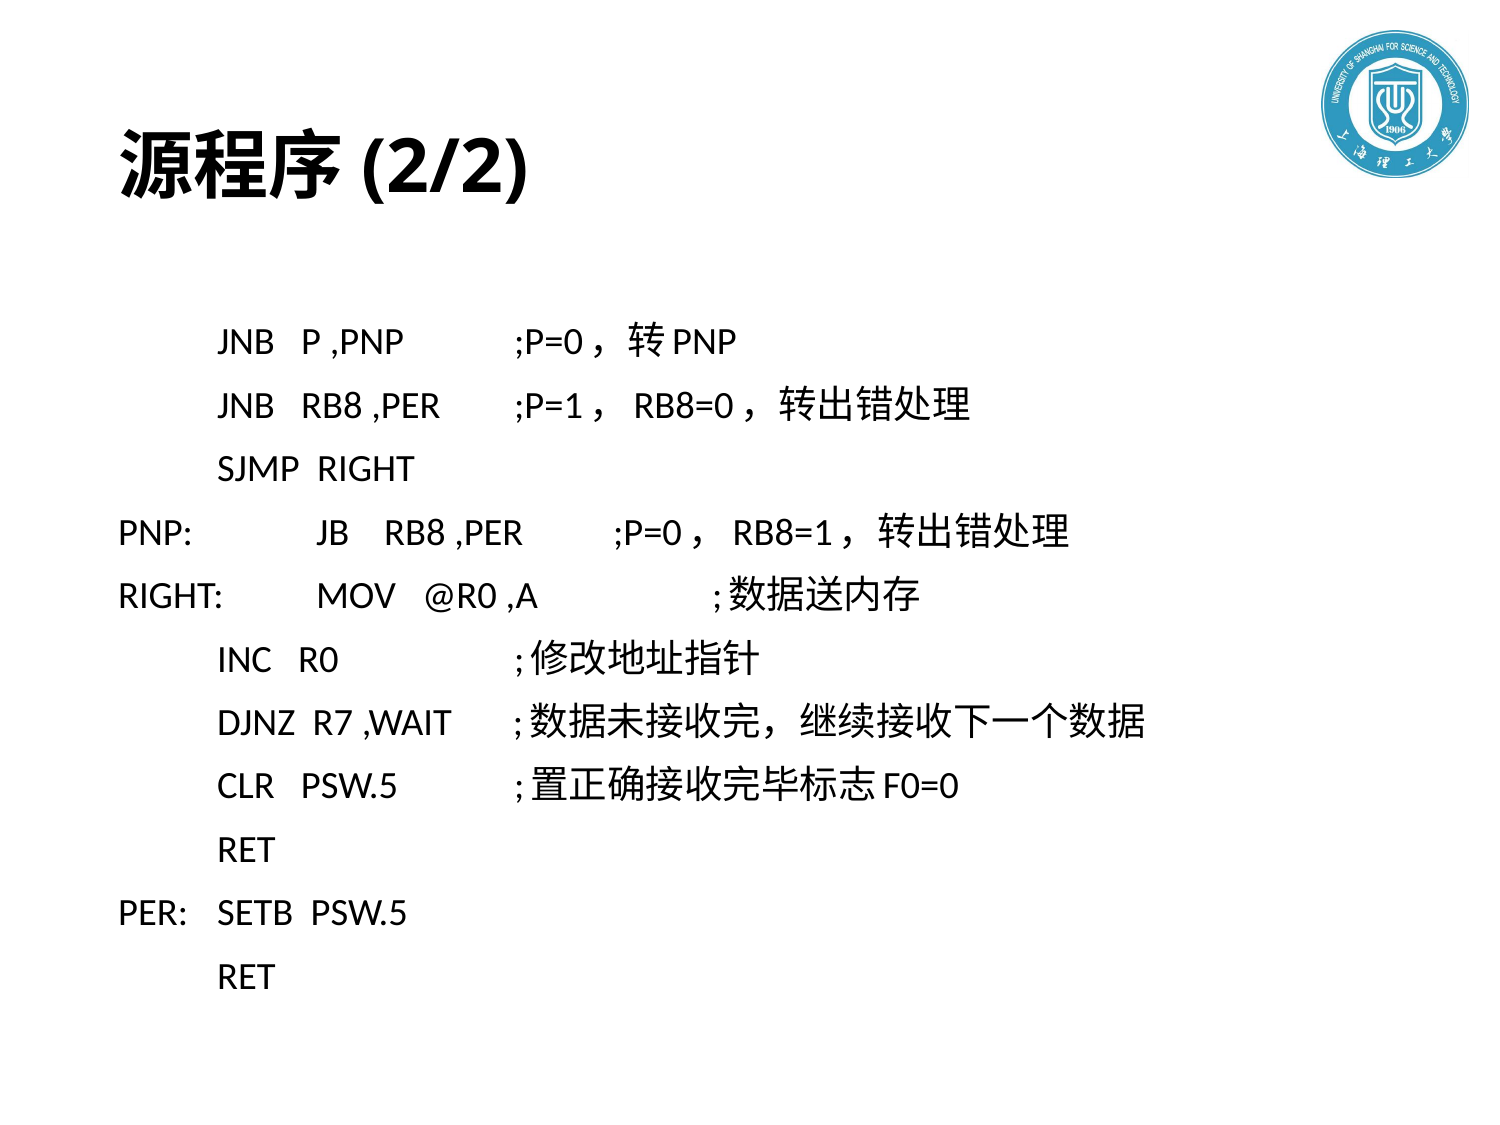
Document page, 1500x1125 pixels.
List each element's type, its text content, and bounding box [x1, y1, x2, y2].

title 源程序(2/2) [103, 59, 1397, 278]
list JNB P ,PNP ;P=0，转PNP JNB RB8 ,PER ;P=1，RB8=0，转出错处理 SJMP RIGHT PNP: JB RB8 ,PER ;P=0，RB8=1，转出错处理 RIGHT: MOV @R0 ,A ;数据送内存 INC R0 ;修改地址指针 DJNZ R7 ,WAIT ;数据未接收完，继续接收下一个数据 CLR PSW.5 ;置正确接收完毕标志F0=0 RET PER: SETB PSW.5 RET [103, 299, 1397, 1014]
picture [1321, 30, 1469, 178]
